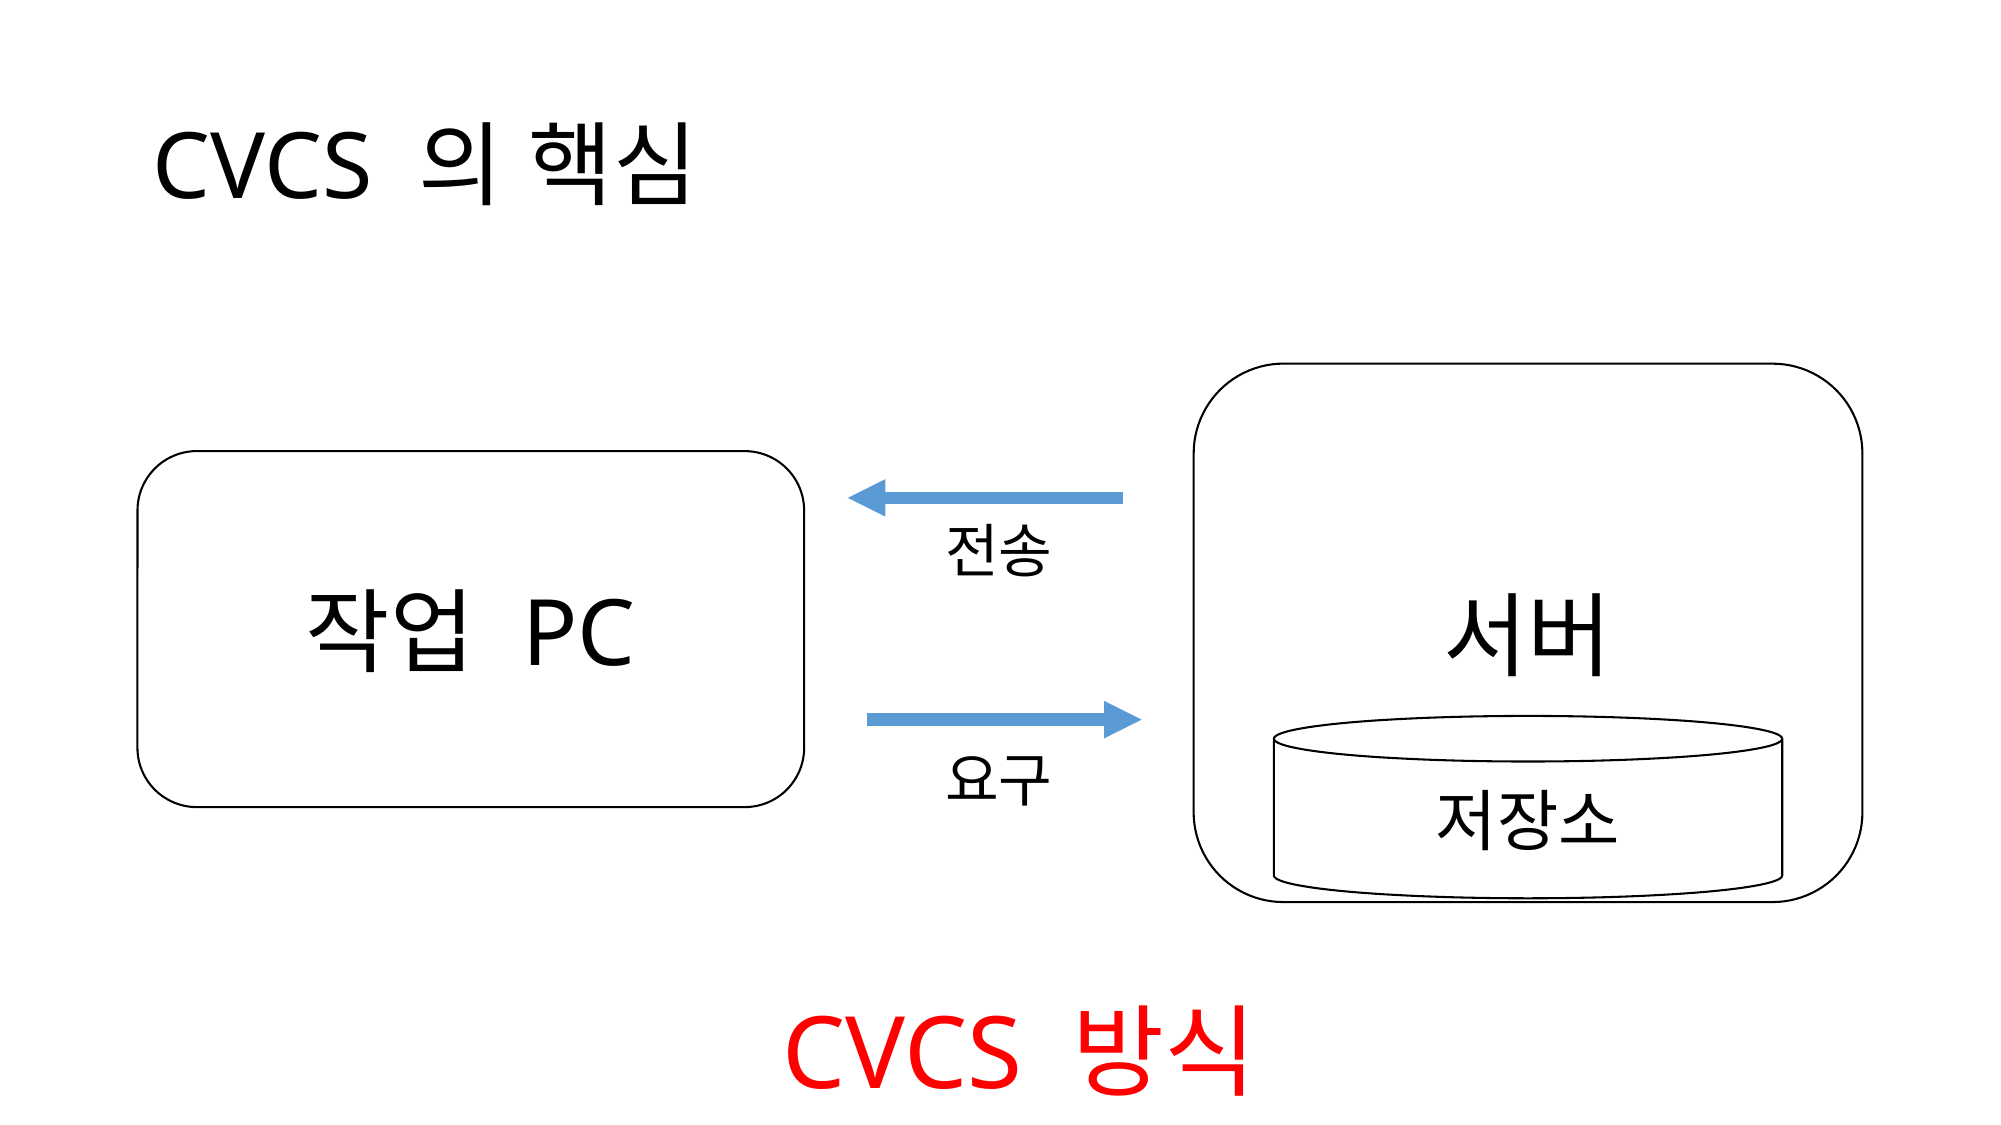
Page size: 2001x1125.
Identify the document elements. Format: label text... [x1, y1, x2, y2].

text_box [137, 363, 1863, 903]
text_box CVCS 방식 [302, 980, 1738, 1116]
title CVCS 의 핵심 [137, 59, 1863, 278]
